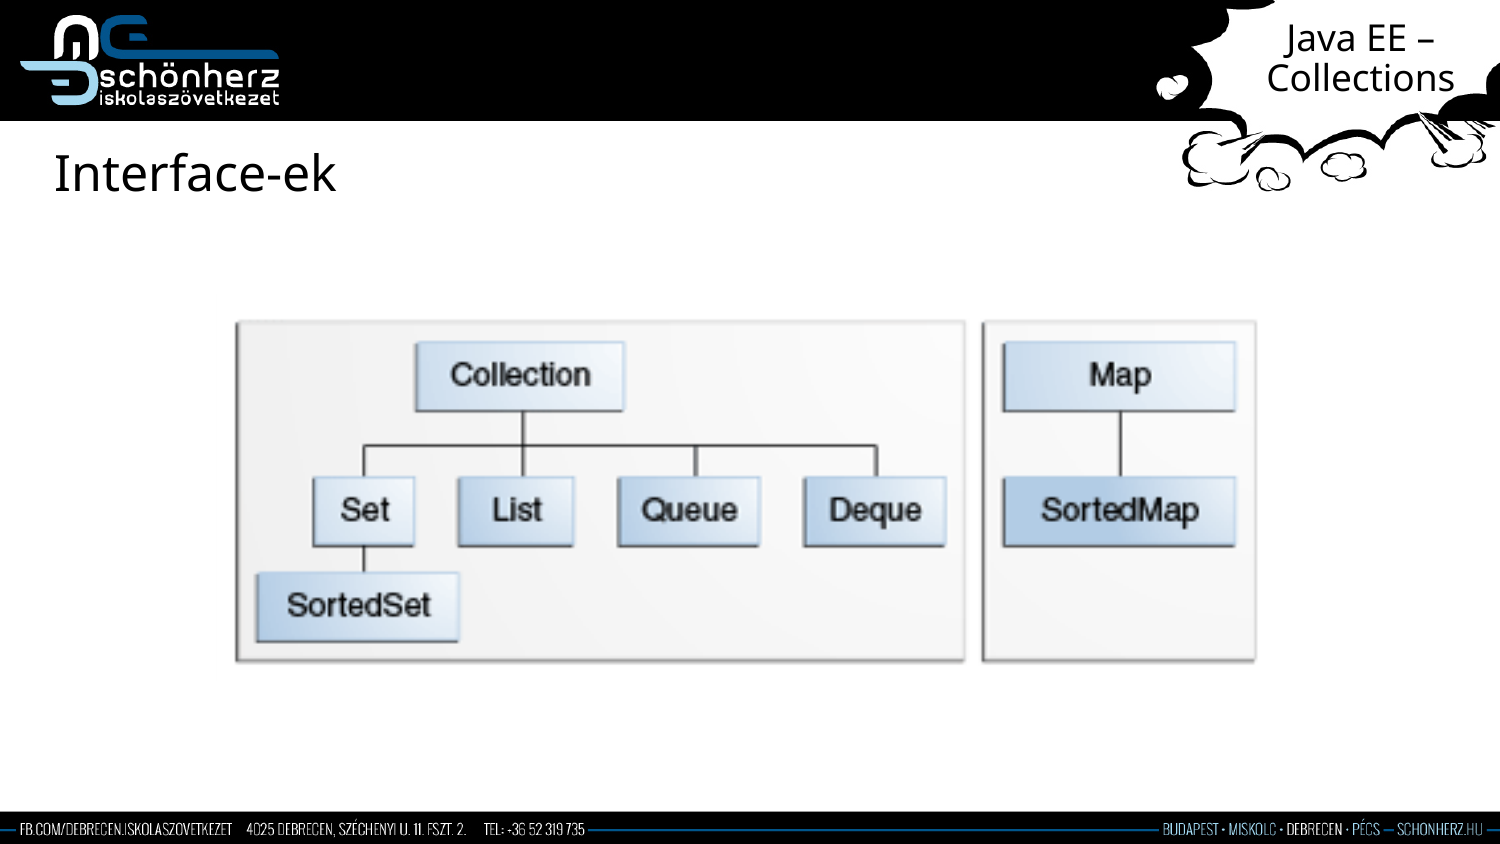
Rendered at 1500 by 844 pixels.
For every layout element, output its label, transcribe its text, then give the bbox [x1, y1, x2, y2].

picture [0, 0, 1500, 844]
title Java EE – Collections [1233, 11, 1488, 107]
subtitle Interface-ek [39, 140, 1455, 213]
